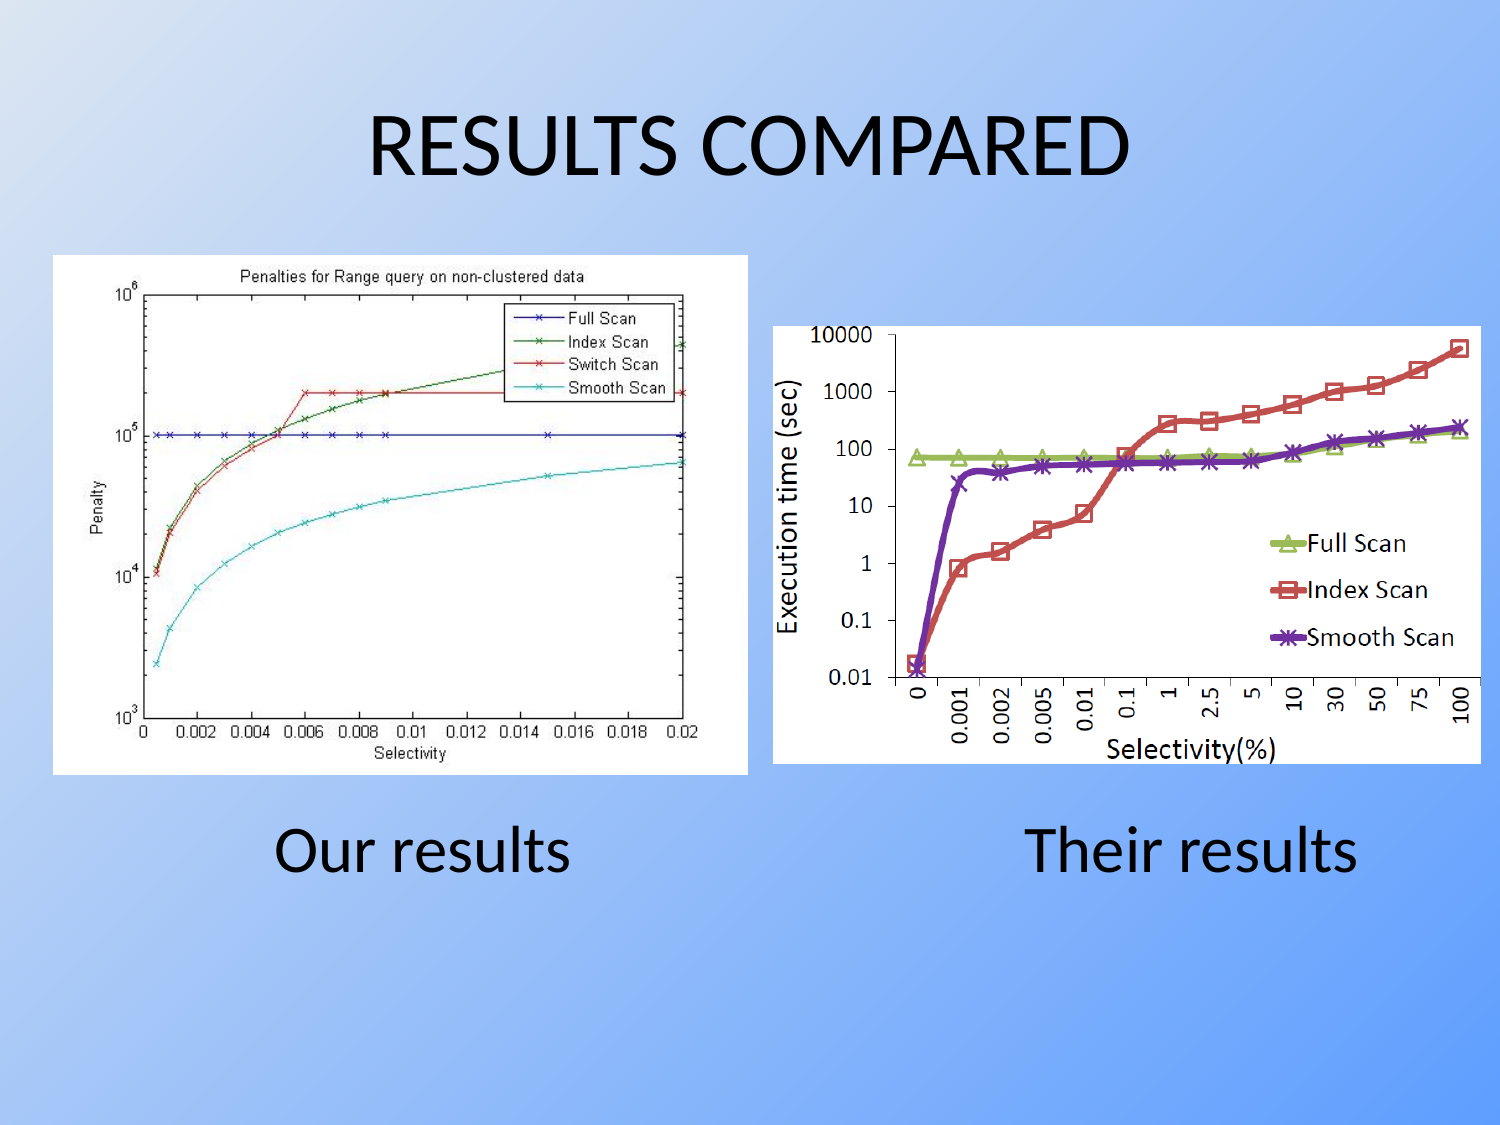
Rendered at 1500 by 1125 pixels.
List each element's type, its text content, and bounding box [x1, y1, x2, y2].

picture [773, 326, 1481, 764]
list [52, 255, 748, 776]
text_box Our results Their results [259, 798, 1374, 894]
title RESULTS COMPARED [75, 45, 1425, 233]
